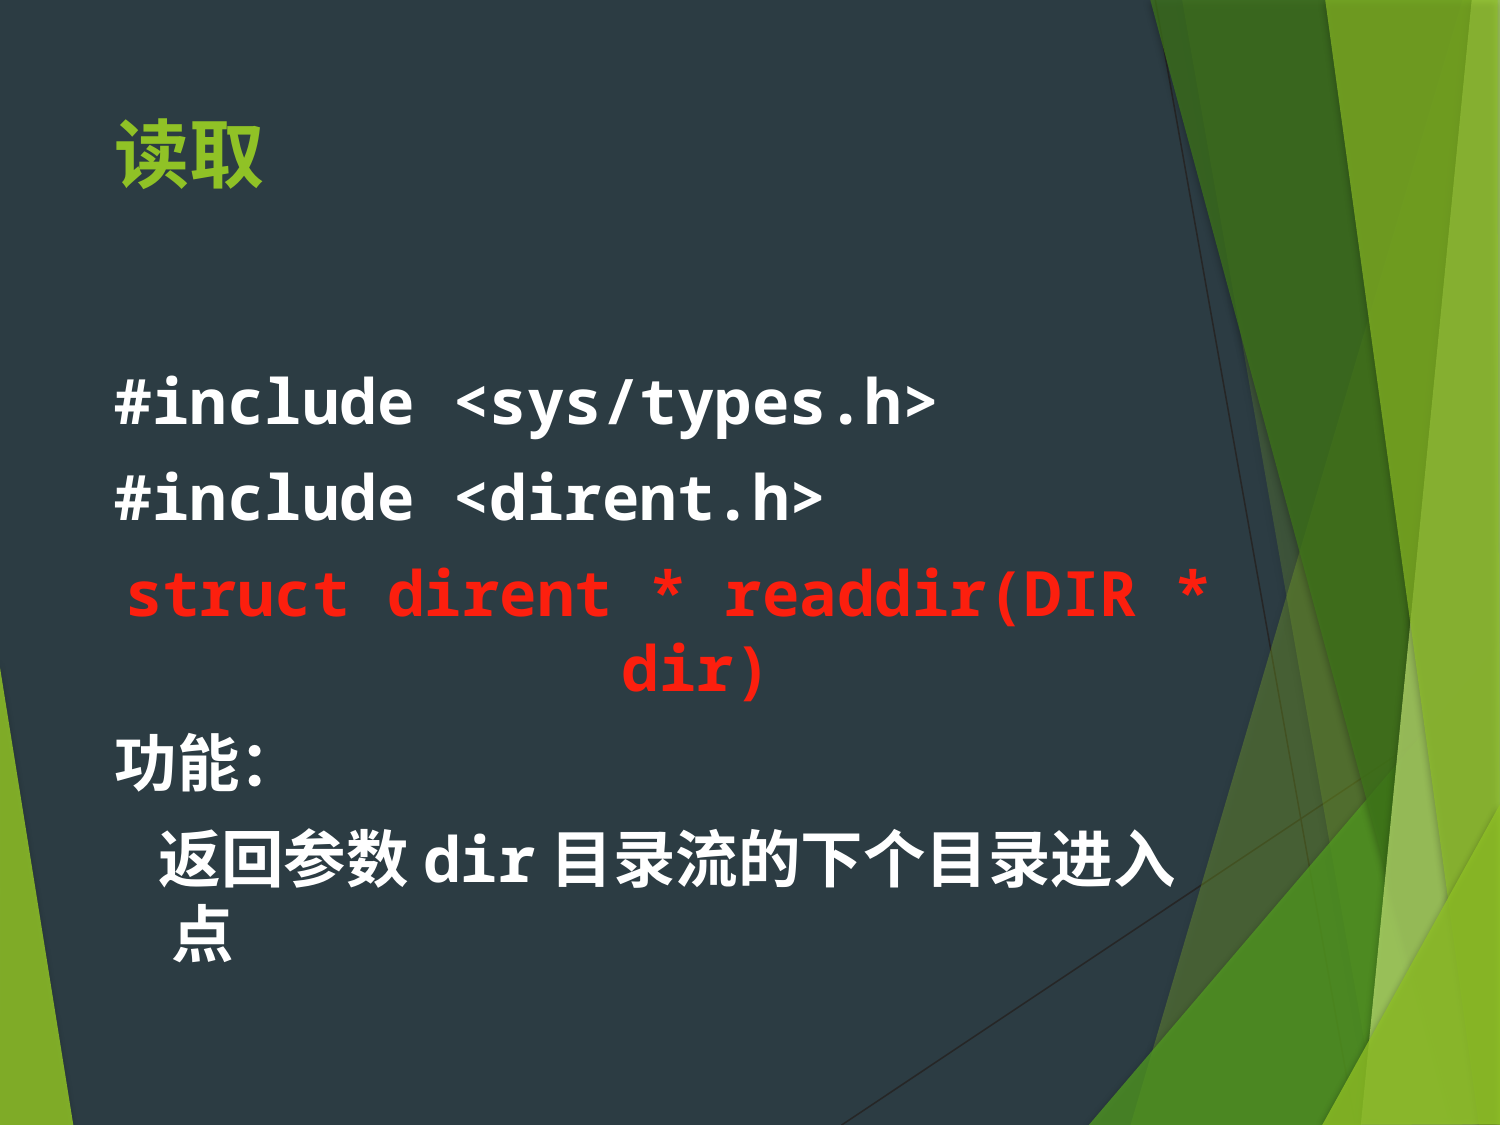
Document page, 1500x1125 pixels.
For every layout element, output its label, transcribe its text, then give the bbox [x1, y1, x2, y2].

title 读取 [99, 99, 1142, 317]
list #include <sys/types.h> #include <dirent.h> struct dirent * readdir(DIR * dir) 功能： 返回参数dir目录流的下个目录进入点 [99, 354, 1238, 992]
